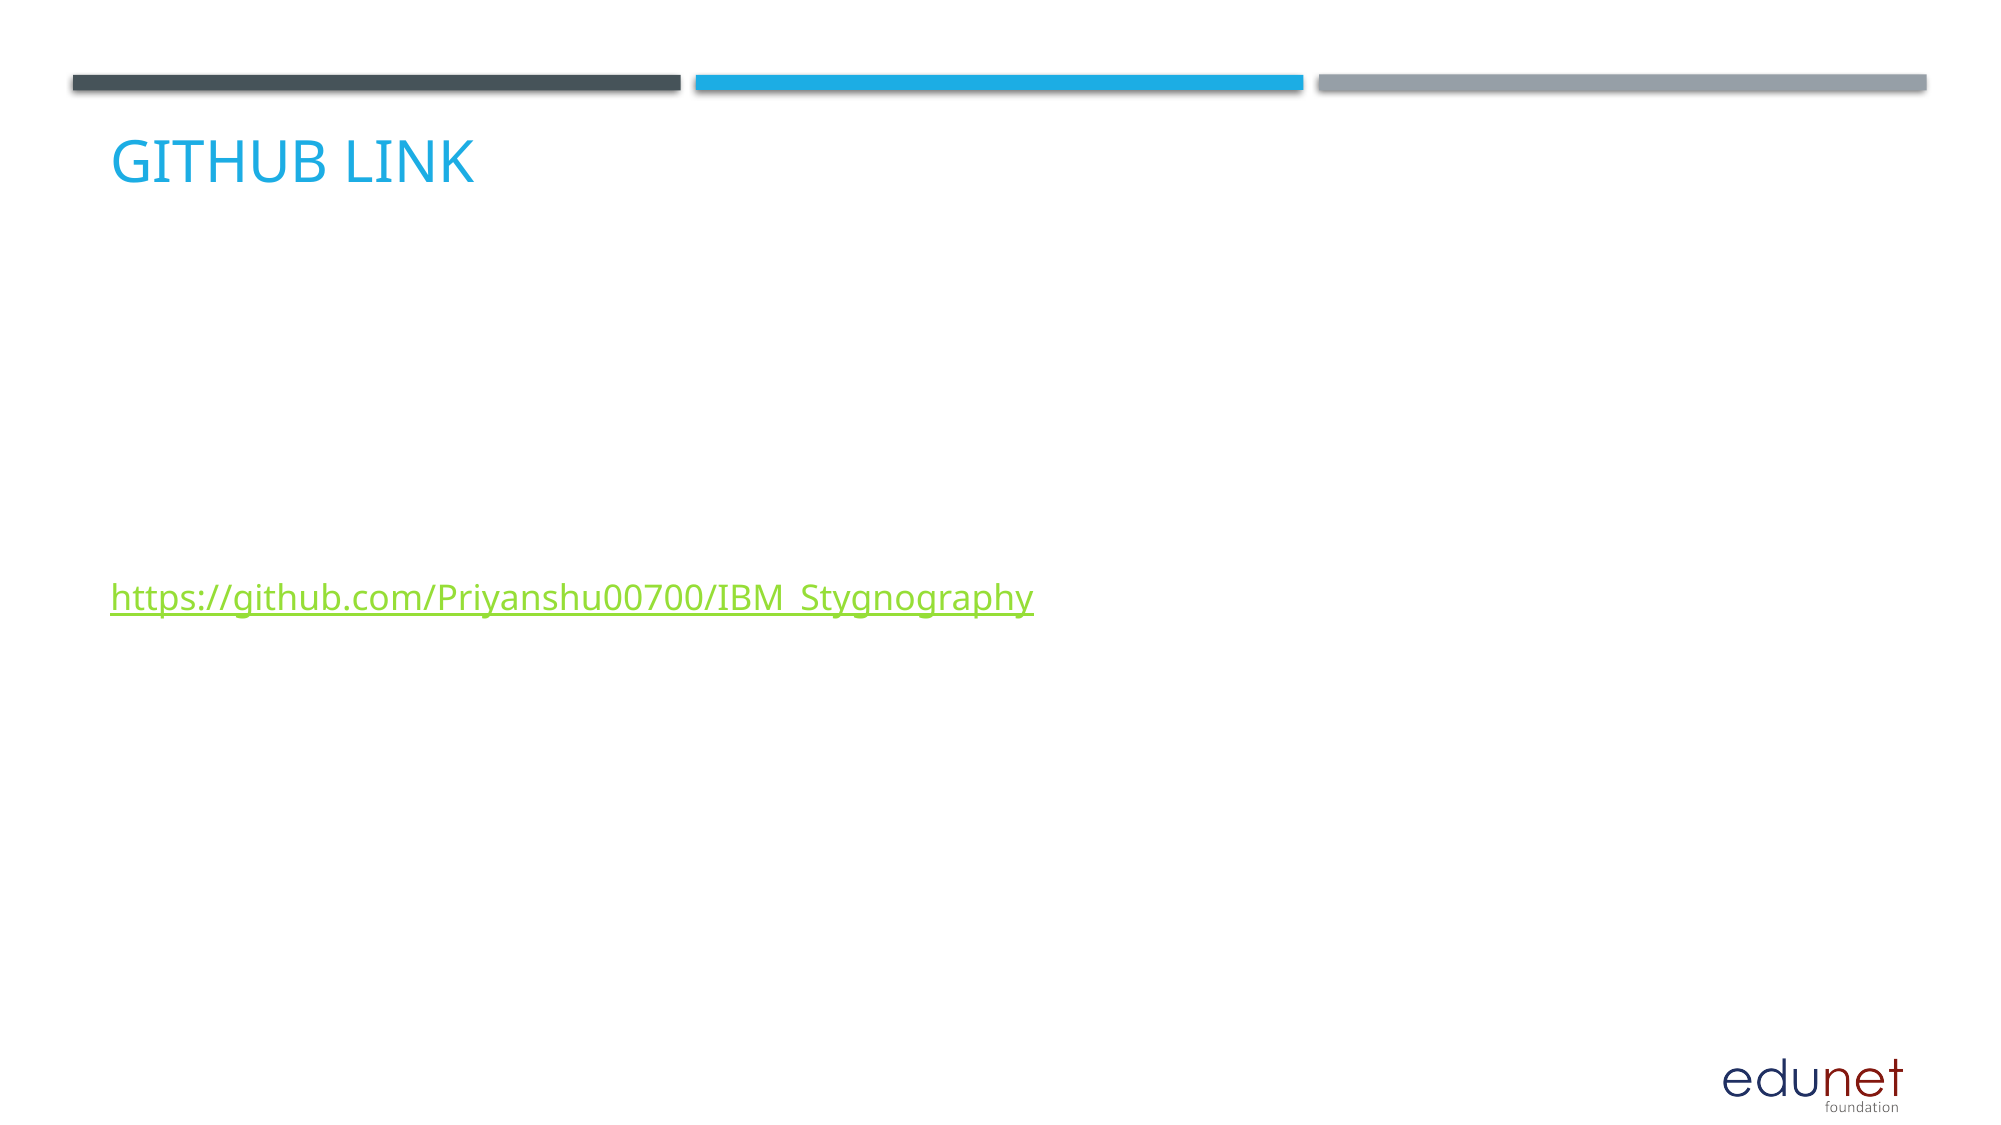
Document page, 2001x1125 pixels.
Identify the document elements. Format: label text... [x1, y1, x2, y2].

title GitHub Link [95, 115, 1905, 203]
picture [1719, 1056, 1905, 1116]
list https://github.com/Priyanshu00700/IBM_Stygnography [95, 213, 1905, 981]
